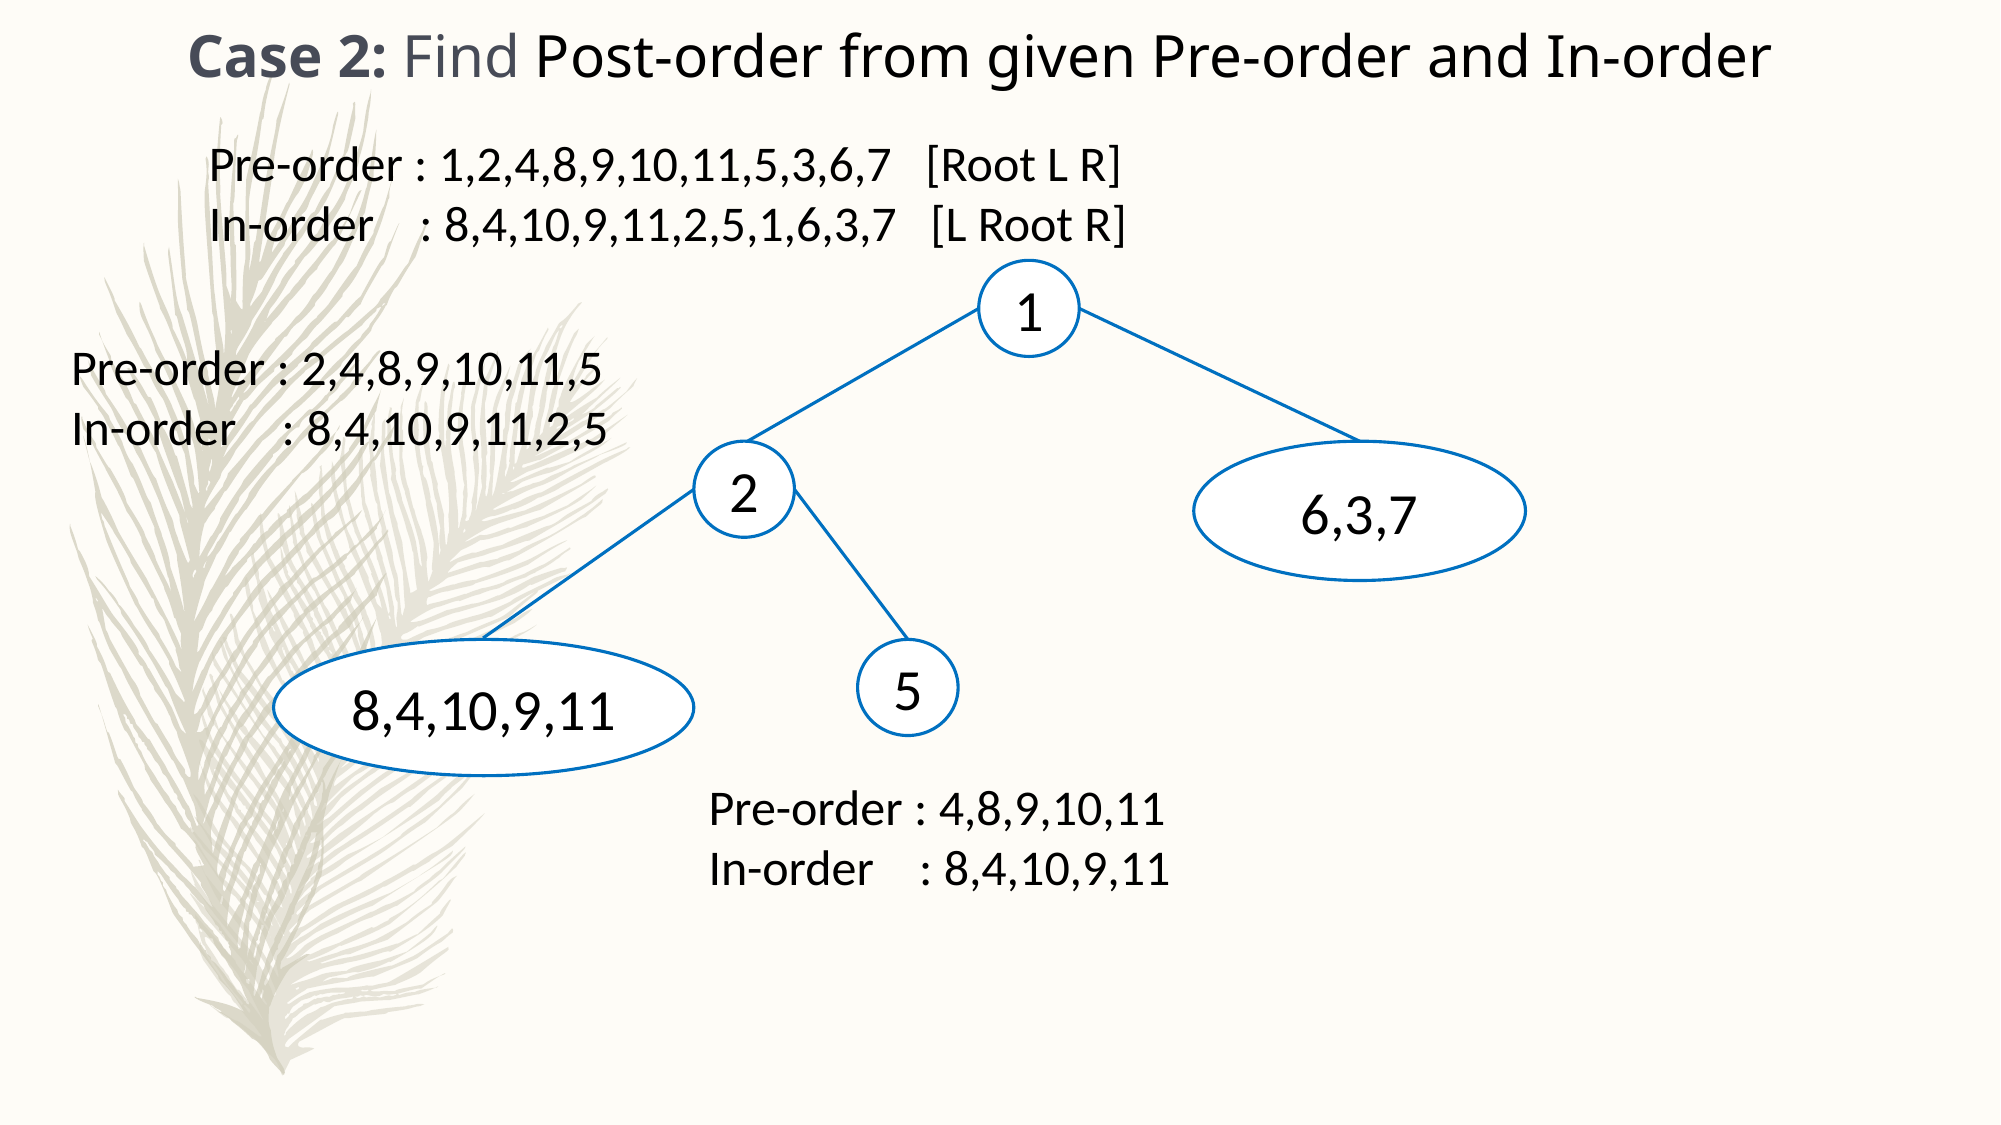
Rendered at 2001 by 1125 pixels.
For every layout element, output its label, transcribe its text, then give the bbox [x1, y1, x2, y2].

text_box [1078, 308, 1360, 442]
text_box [794, 488, 909, 640]
text_box Case 2: Find Post-order from given Pre-order and In-order [172, 15, 1828, 155]
text_box Pre-order : 1,2,4,8,9,10,11,5,3,6,7 [Root L R] In-order : 8,4,10,9,11,2,5,1,6,3,7 [L Root R] [194, 124, 1194, 259]
text_box 2 [692, 440, 796, 539]
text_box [482, 488, 695, 639]
text_box 5 [856, 638, 960, 737]
text_box 6,3,7 [1192, 440, 1527, 582]
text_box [747, 308, 979, 442]
text_box 8,4,10,9,11 [272, 638, 695, 777]
text_box Pre-order : 4,8,9,10,11 In-order : 8,4,10,9,11 [693, 768, 1212, 903]
text_box 1 [977, 259, 1081, 358]
text_box Pre-order : 2,4,8,9,10,11,5 In-order : 8,4,10,9,11,2,5 [56, 327, 655, 463]
